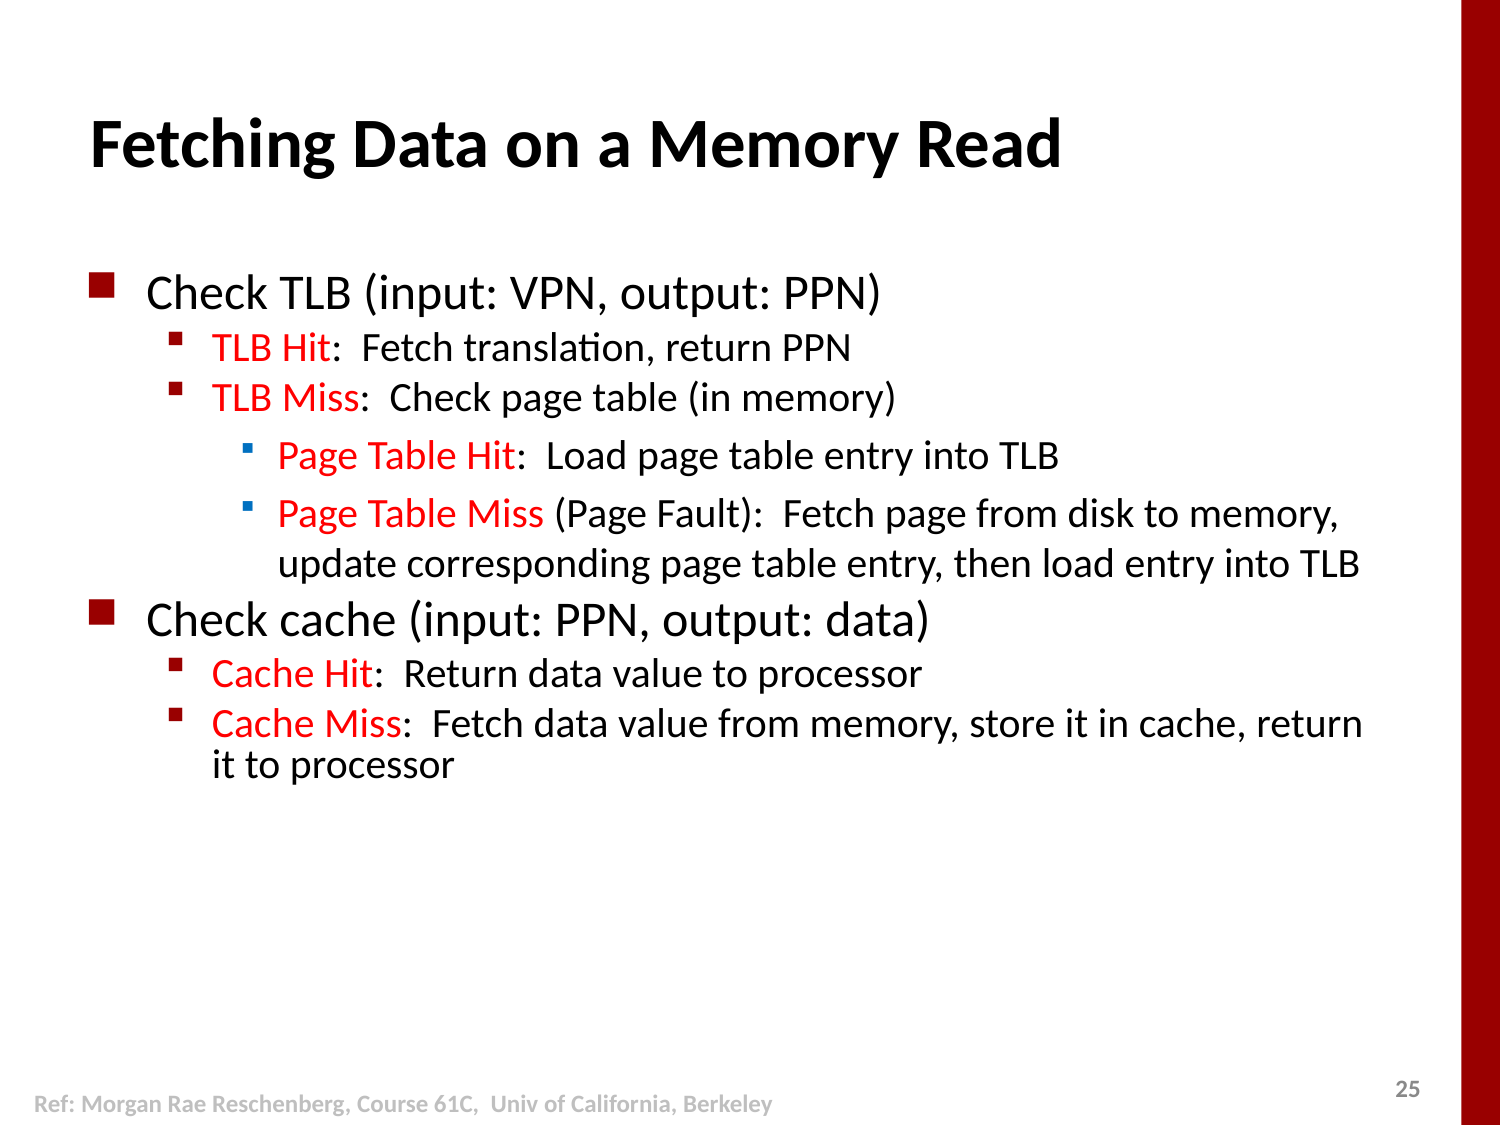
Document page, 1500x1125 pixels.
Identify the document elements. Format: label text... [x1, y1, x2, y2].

list Check TLB (input: VPN, output: PPN) TLB Hit: Fetch translation, return PPN TLB Miss: Check page table (in memory) Page Table Hit: Load page table entry into TLB Page Table Miss (Page Fault): Fetch page from disk to memory, update corresponding page table entry, then load entry into TLB Check cache (input: PPN, output: data) Cache Hit: Return data value to processor Cache Miss: Fetch data value from memory, store it in cache, return it to processor [75, 262, 1400, 1073]
title Fetching Data on a Memory Read [75, 45, 1425, 233]
text_box Ref: Morgan Rae Reschenberg, Course 61C, Univ of California, Berkeley [5, 1072, 809, 1125]
